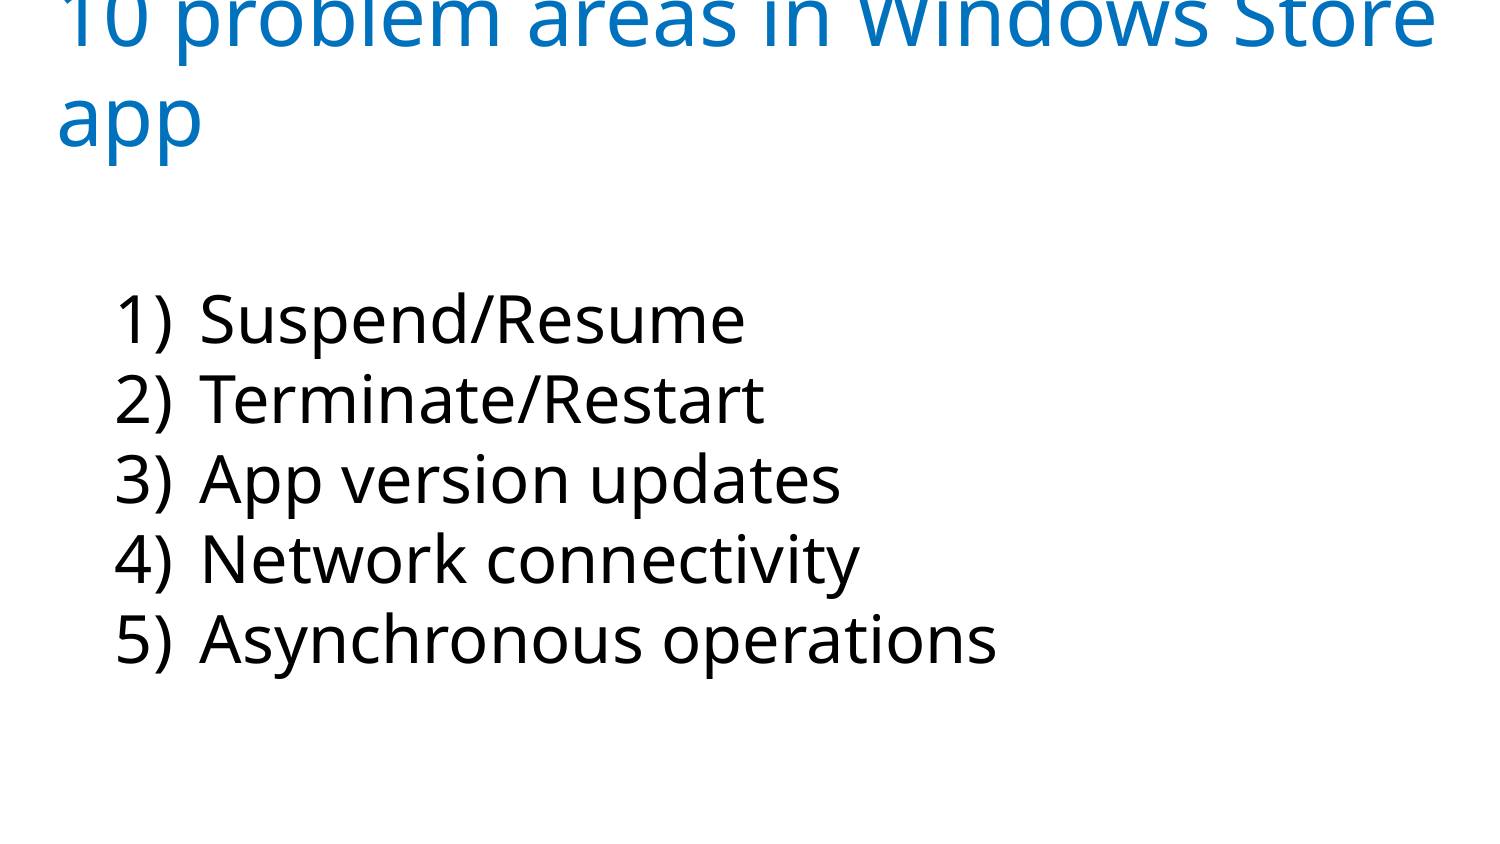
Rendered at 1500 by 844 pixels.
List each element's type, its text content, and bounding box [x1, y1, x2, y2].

text_box Suspend/Resume Terminate/Restart App version updates Network connectivity Asynchronous operations [100, 269, 1474, 764]
title 10 problem areas in Windows Store app [55, 52, 1489, 171]
